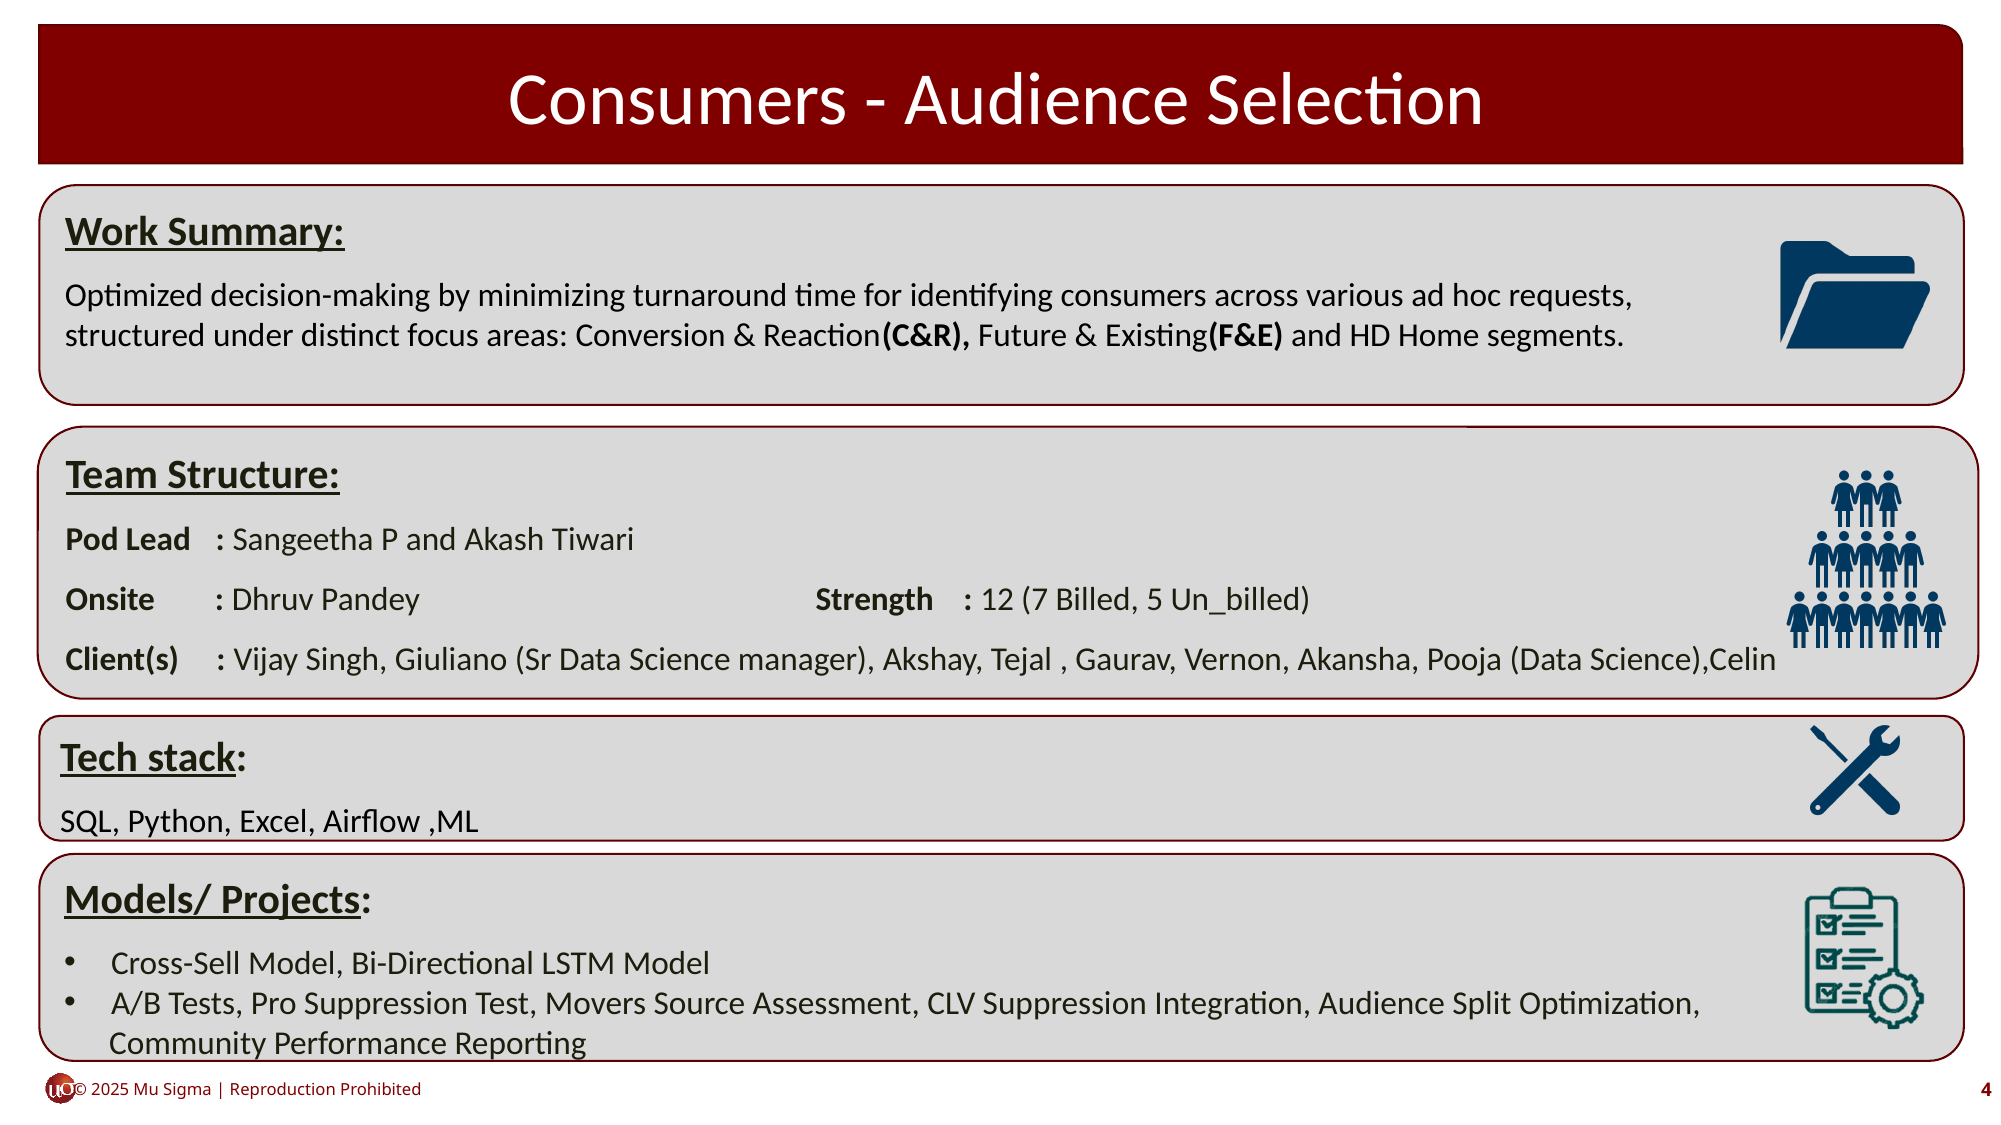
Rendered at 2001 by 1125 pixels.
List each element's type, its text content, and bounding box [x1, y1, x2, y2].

text_box Team Structure: Pod Lead : Sangeetha P and Akash Tiwari Onsite : Dhruv Pandey Strength : 12 (7 Billed, 5 Un_billed) Client(s) : Vijay Singh, Giuliano (Sr Data Science manager), Akshay, Tejal , Gaurav, Vernon, Akansha, Pooja (Data Science),Celin [36, 425, 1980, 700]
picture [1781, 874, 1947, 1041]
text_box Models/ Projects: Cross-Sell Model, Bi-Directional LSTM Model A/B Tests, Pro Suppression Test, Movers Source Assessment, CLV Suppression Integration, Audience Split Optimization, Community Performance Reporting [38, 852, 1965, 1062]
text_box Tech stack: SQL, Python, Excel, Airflow ,ML [38, 714, 1965, 842]
picture [43, 1073, 78, 1104]
picture [1801, 716, 1909, 824]
picture [1767, 462, 1961, 656]
text_box Work Summary: Optimized decision-making by minimizing turnaround time for identifying consumers across various ad hoc requests, structured under distinct focus areas: Conversion & Reaction(C&R), Future & Existing(F&E) and HD Home segments. [38, 184, 1965, 406]
text_box Consumers - Audience Selection [38, 24, 1964, 165]
picture [1763, 202, 1947, 387]
